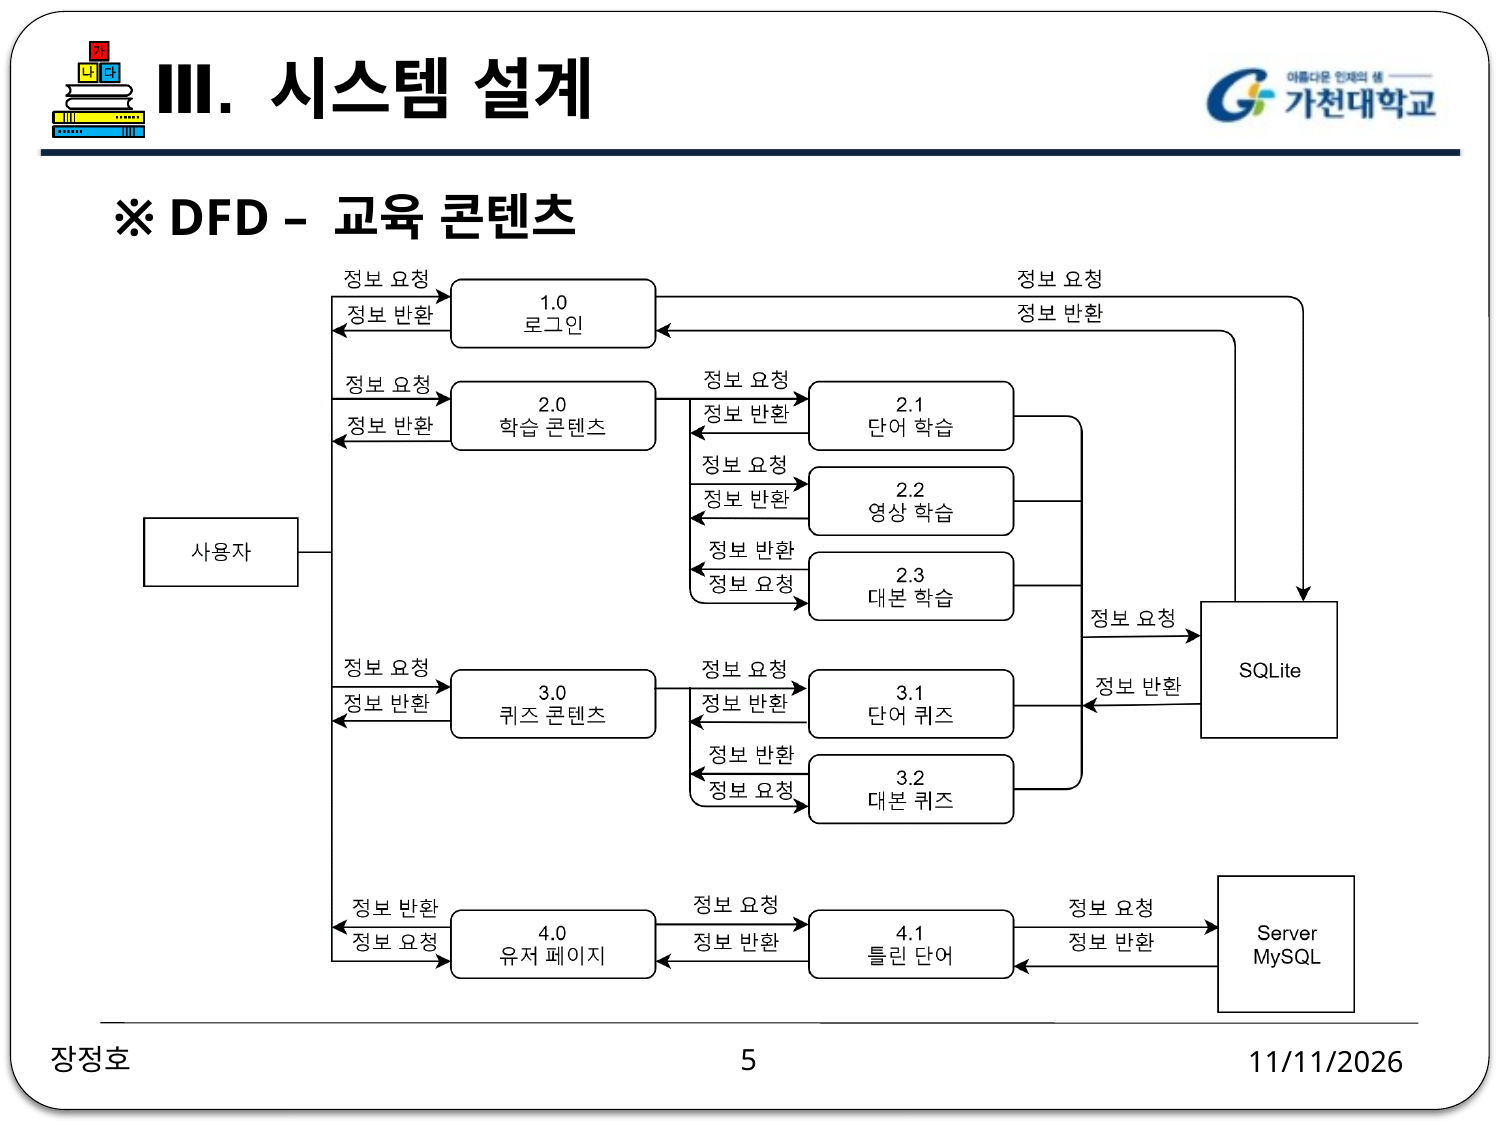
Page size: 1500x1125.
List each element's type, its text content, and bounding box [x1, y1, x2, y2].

text_box ※ DFD – 교육 콘텐츠 [98, 177, 1156, 253]
picture [51, 39, 145, 139]
text_box Ⅲ. 시스템 설계 [146, 39, 1449, 135]
footer 장정호 [36, 1020, 686, 1096]
slide_number 5 [711, 1033, 787, 1099]
picture [1202, 51, 1461, 138]
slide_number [1012, 1032, 1419, 1103]
picture [143, 263, 1355, 1014]
picture [0, 148, 1500, 157]
